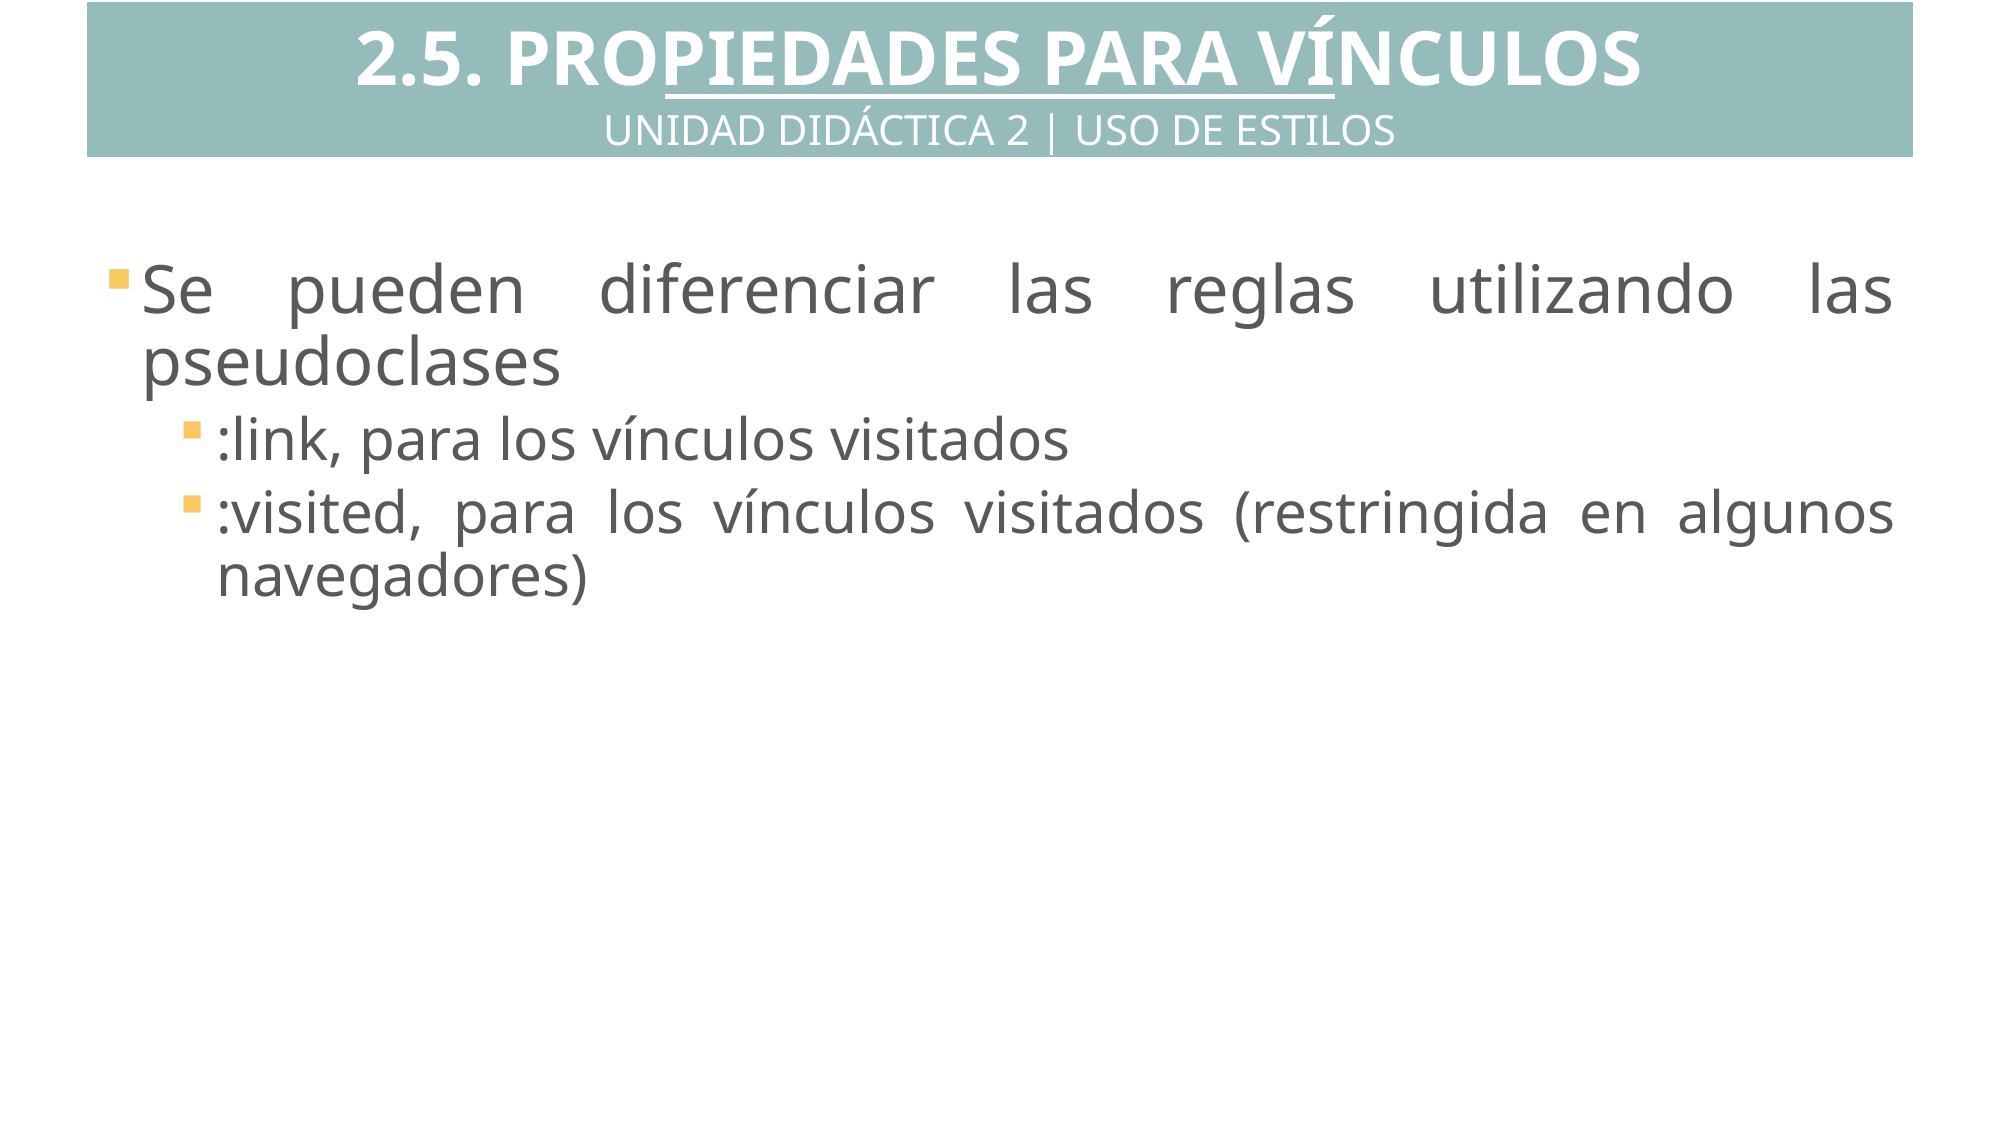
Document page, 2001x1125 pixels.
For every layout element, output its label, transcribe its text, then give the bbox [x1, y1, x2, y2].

list Se pueden diferenciar las reglas utilizando las pseudoclases :link, para los vínculos visitados :visited, para los vínculos visitados (restringida en algunos navegadores) [88, 248, 1912, 1082]
text_box 2.5. PROPIEDADES PARA VÍNCULOS [87, 2, 1913, 102]
text_box UNIDAD DIDÁCTICA 2 | USO DE ESTILOS [87, 102, 1913, 157]
